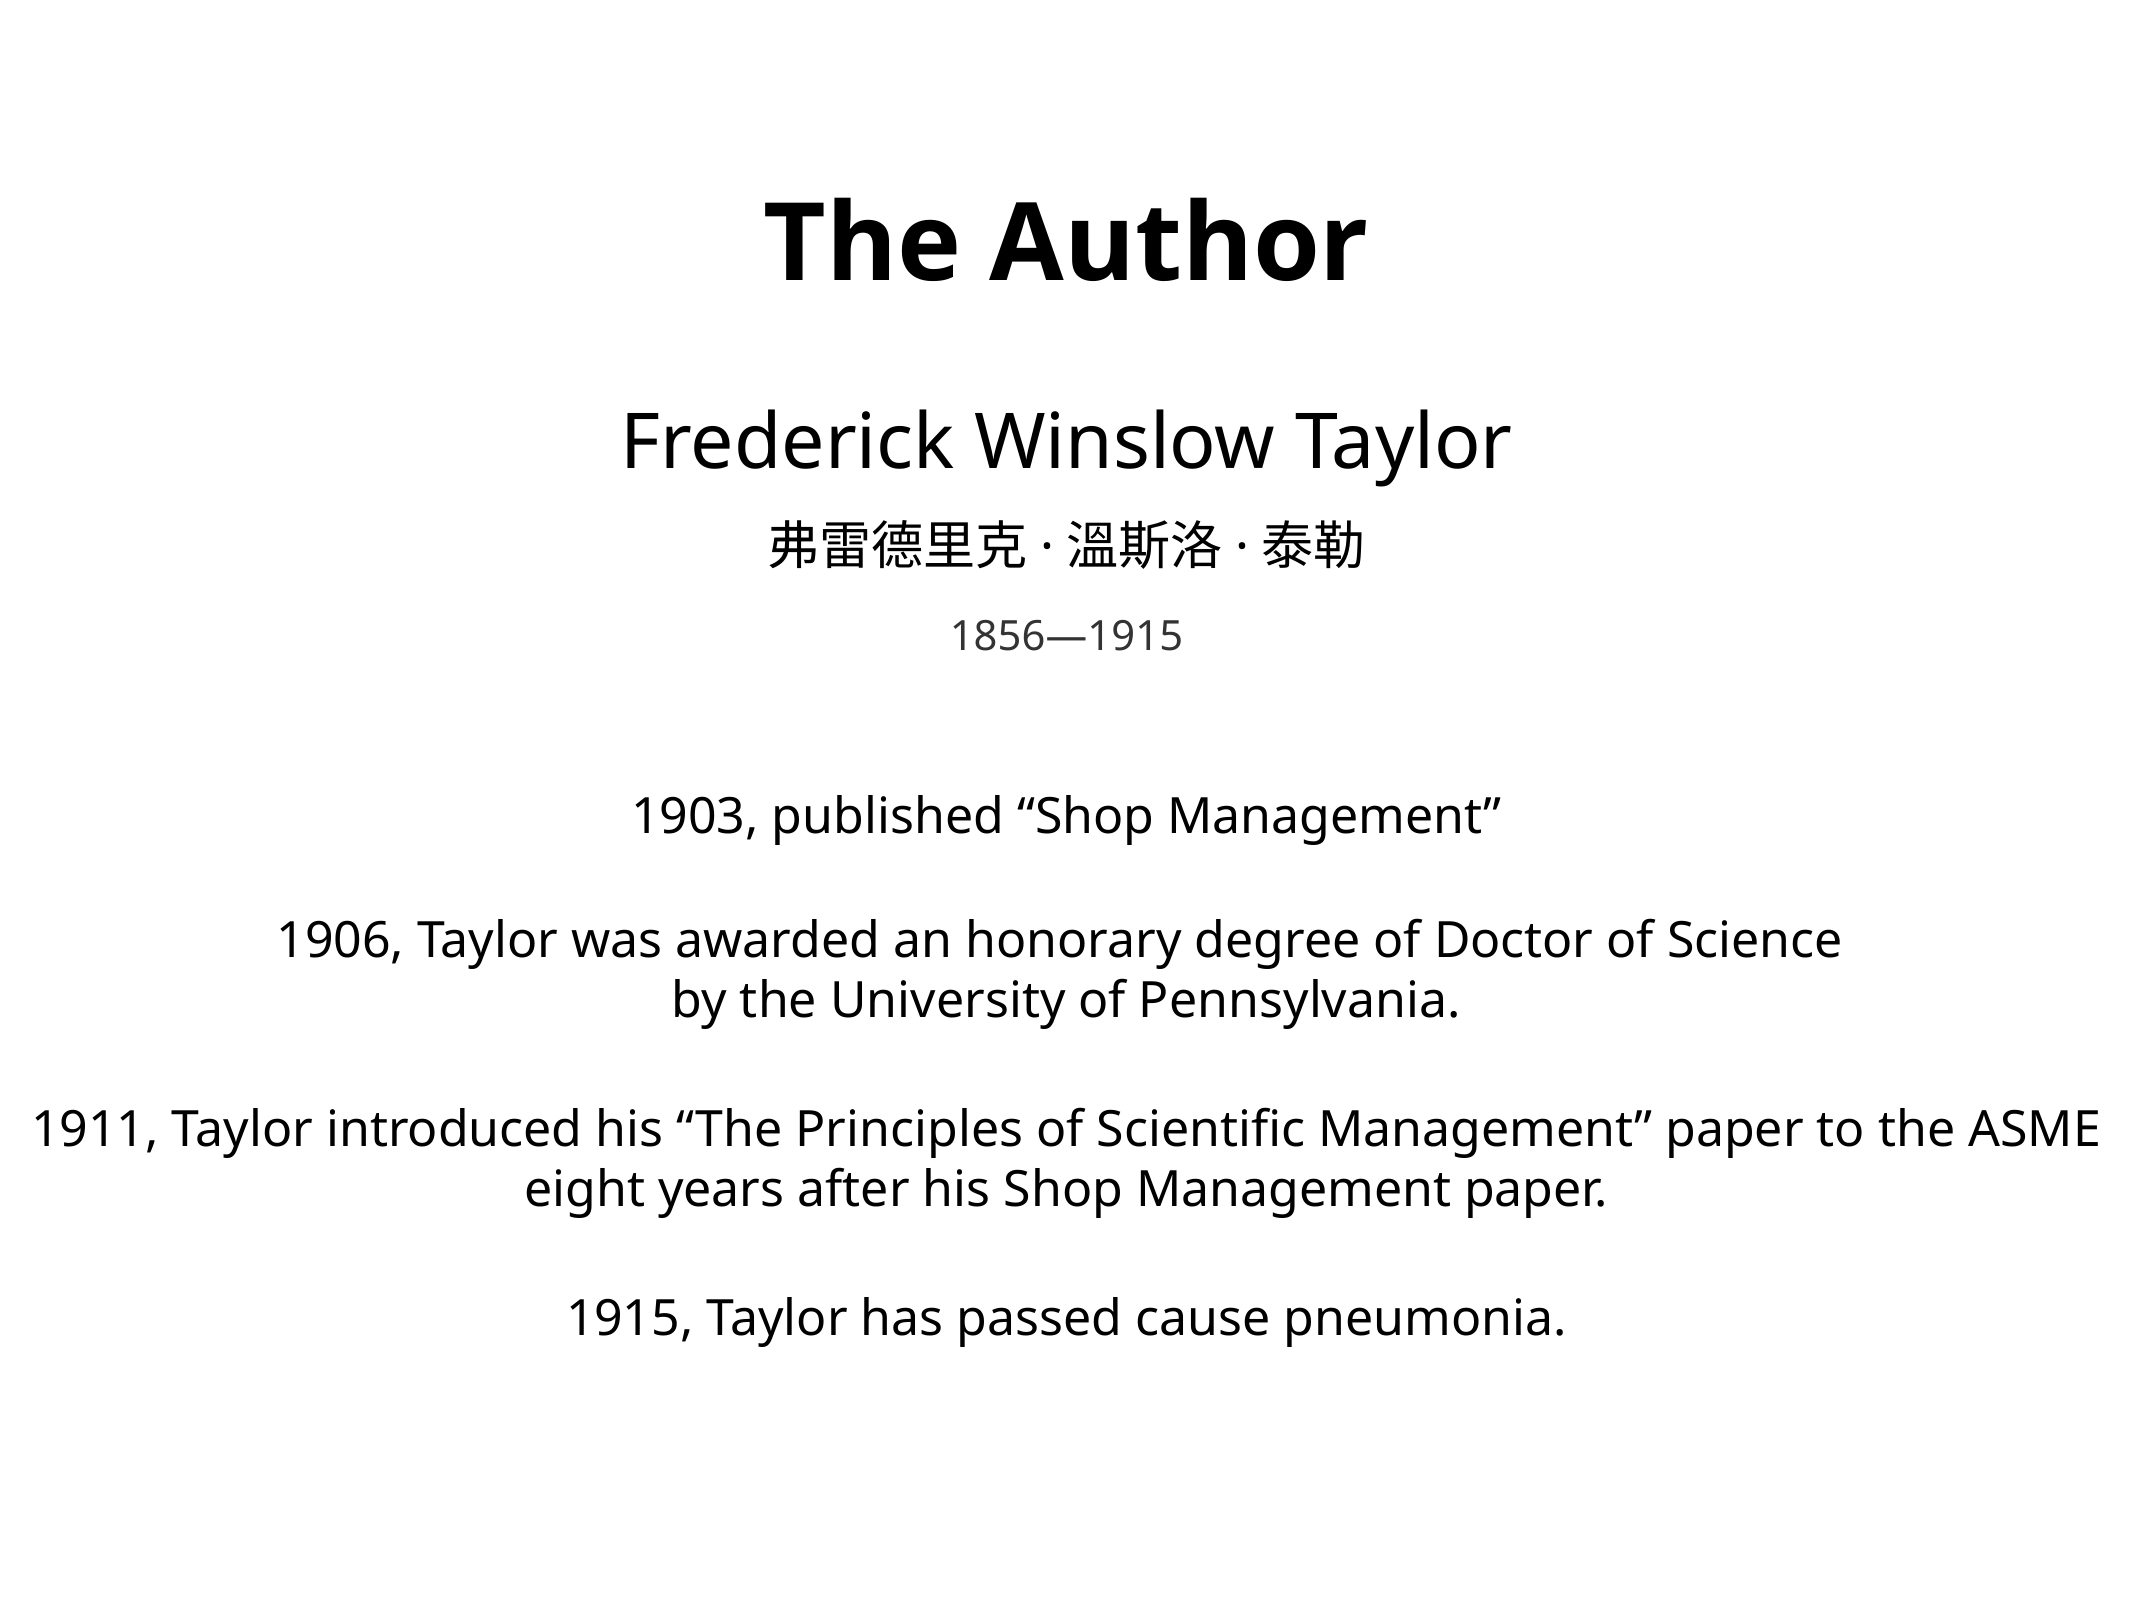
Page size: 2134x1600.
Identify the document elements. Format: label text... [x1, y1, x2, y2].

text_box 弗雷德里克·溫斯洛·泰勒 [759, 503, 1374, 583]
text_box 1906, Taylor was awarded an honorary degree of Doctor of Science by the University of Pennsylvania. [268, 899, 1865, 1037]
text_box 1915, Taylor has passed cause pneumonia. [557, 1277, 1576, 1354]
text_box The Author [755, 164, 1378, 311]
text_box Frederick Winslow Taylor [612, 383, 1522, 493]
text_box 1903, published “Shop Management” [622, 775, 1511, 852]
text_box 1856—1915 [941, 600, 1192, 667]
text_box 1911, Taylor introduced his “The Principles of Scientific Management” paper to the ASME eight years after his Shop Management paper. [23, 1088, 2111, 1225]
